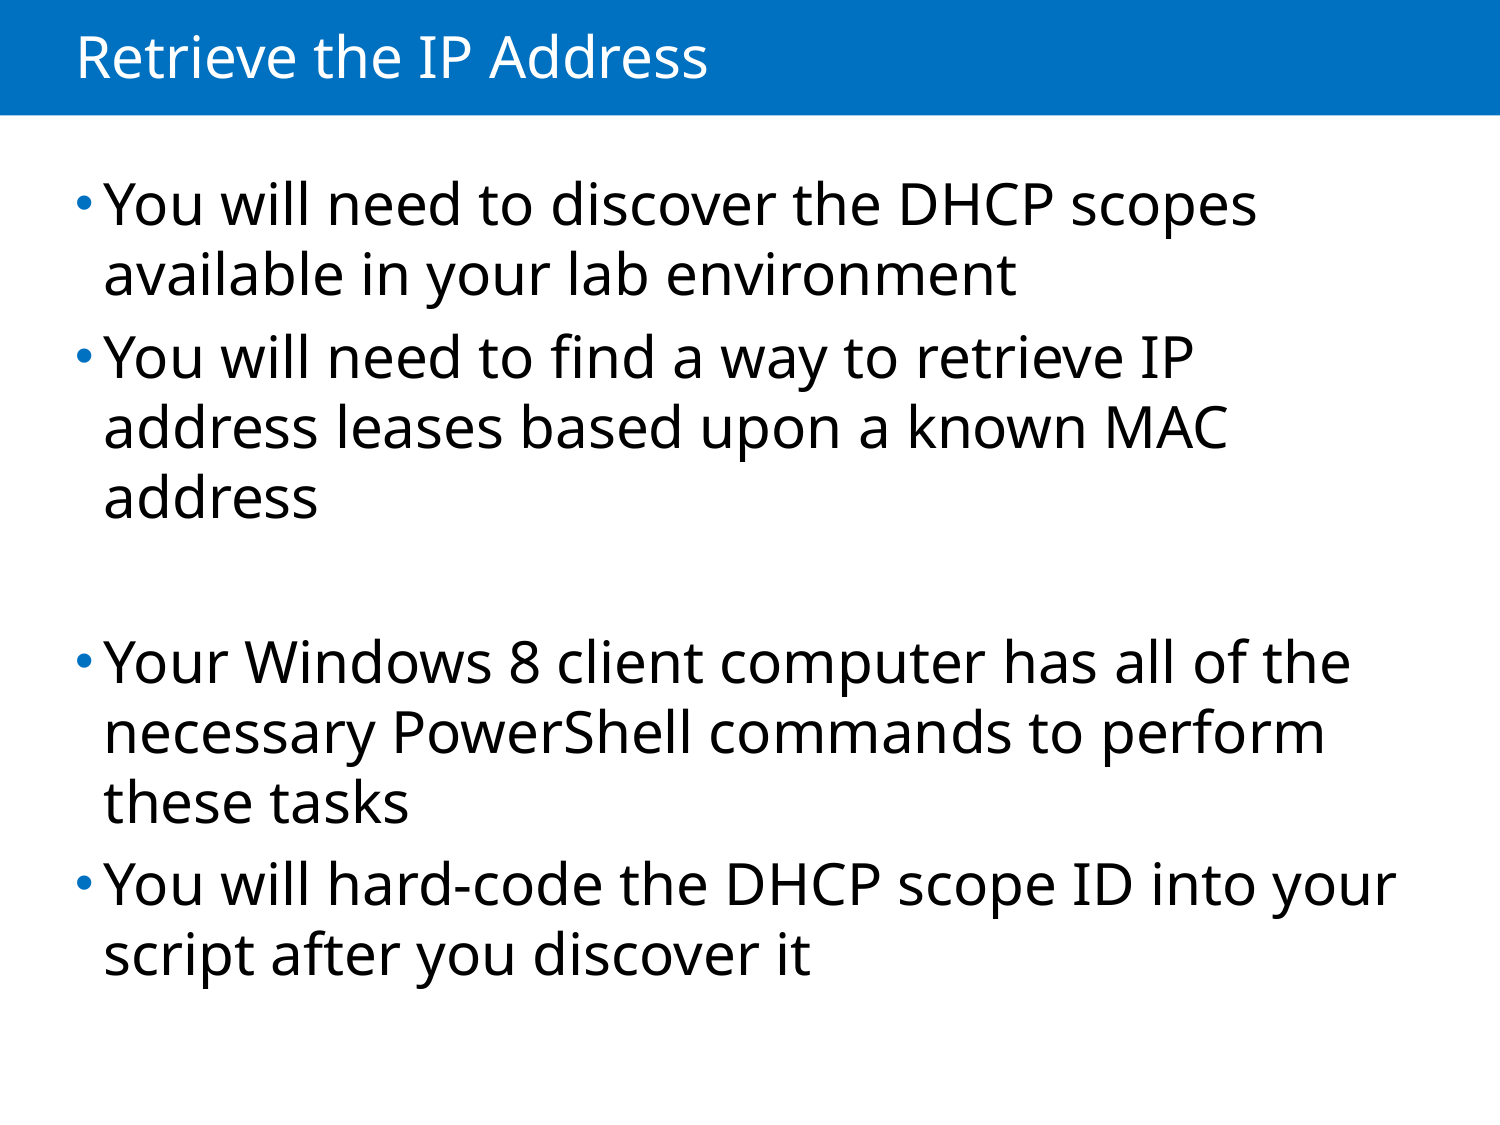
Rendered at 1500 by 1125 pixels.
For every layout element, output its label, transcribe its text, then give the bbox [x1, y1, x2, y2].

text_box You will need to discover the DHCP scopes available in your lab environment You will need to find a way to retrieve IP address leases based upon a known MAC address Your Windows 8 client computer has all of the necessary PowerShell commands to perform these tasks You will hard-code the DHCP scope ID into your script after you discover it [75, 167, 1408, 1012]
title Retrieve the IP Address [75, 0, 1351, 122]
